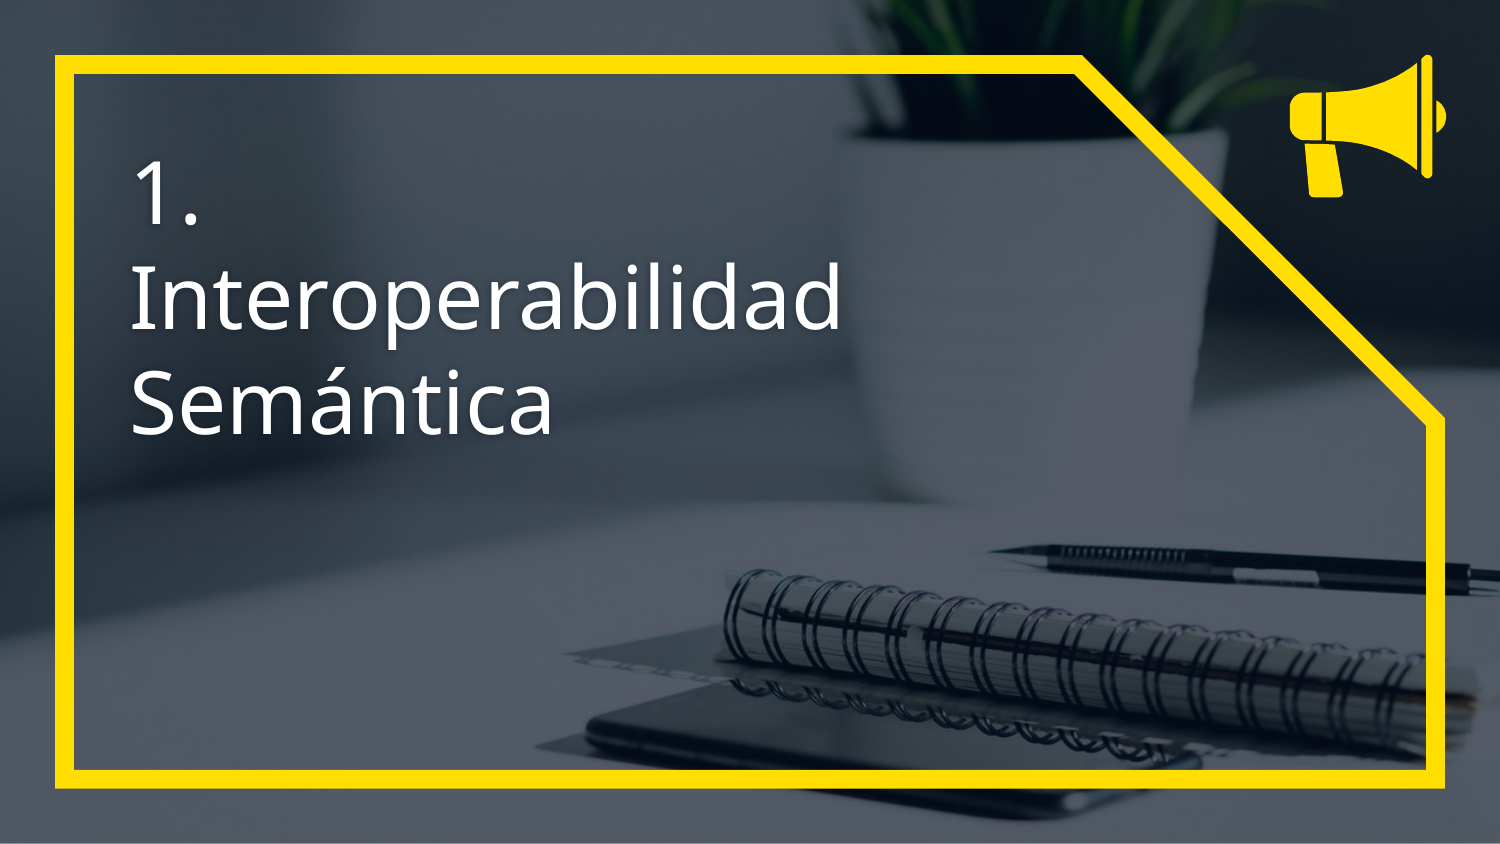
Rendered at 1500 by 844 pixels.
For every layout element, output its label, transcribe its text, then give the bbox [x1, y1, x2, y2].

picture [0, 0, 1500, 844]
title 1. Interoperabilidad Semántica [129, 245, 1069, 452]
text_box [1289, 54, 1447, 198]
